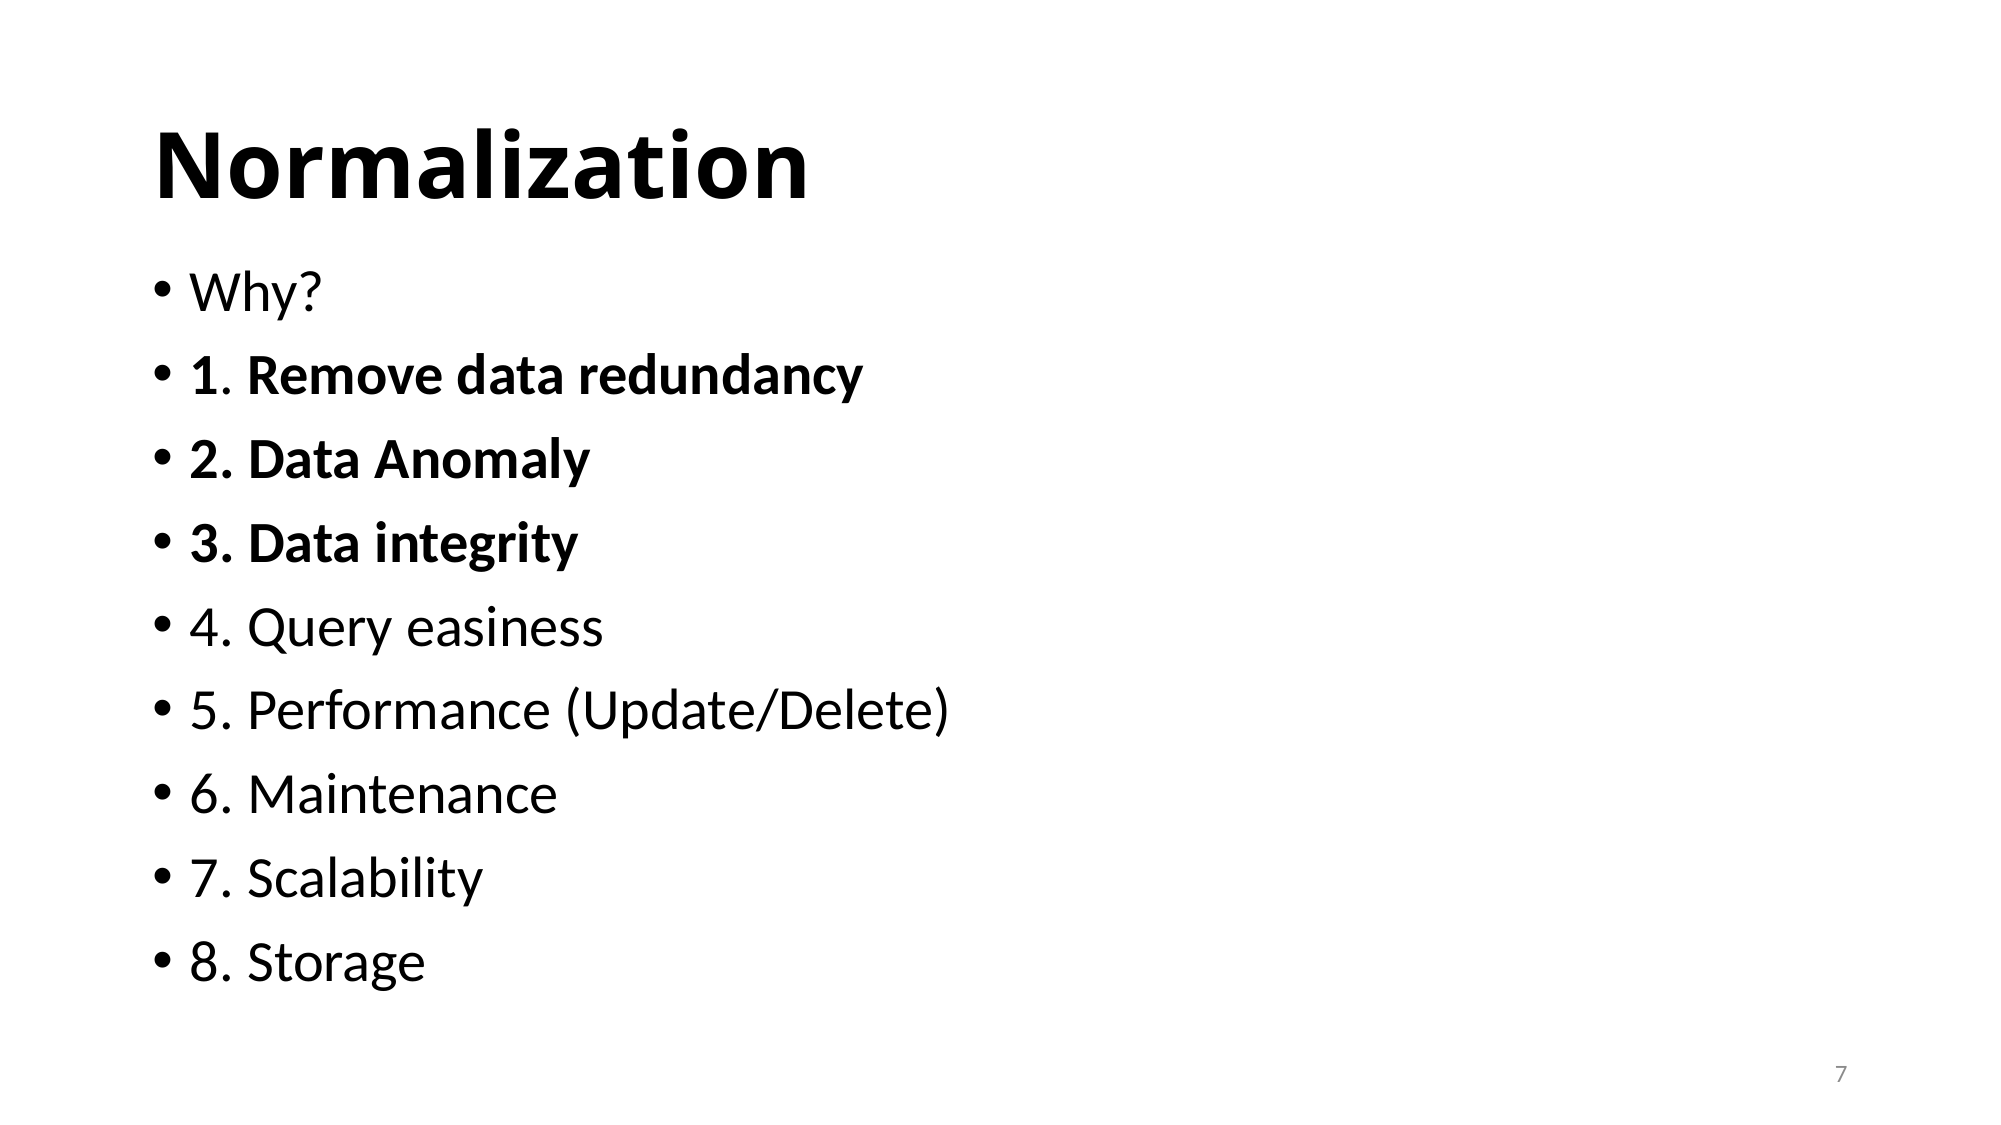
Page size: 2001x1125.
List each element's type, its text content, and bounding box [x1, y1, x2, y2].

title Normalization [137, 59, 1863, 253]
slide_number 7 [1412, 1042, 1863, 1103]
list Why? 1. Remove data redundancy 2. Data Anomaly 3. Data integrity 4. Query easiness 5. Performance (Update/Delete) 6. Maintenance 7. Scalability 8. Storage [137, 253, 1863, 1014]
